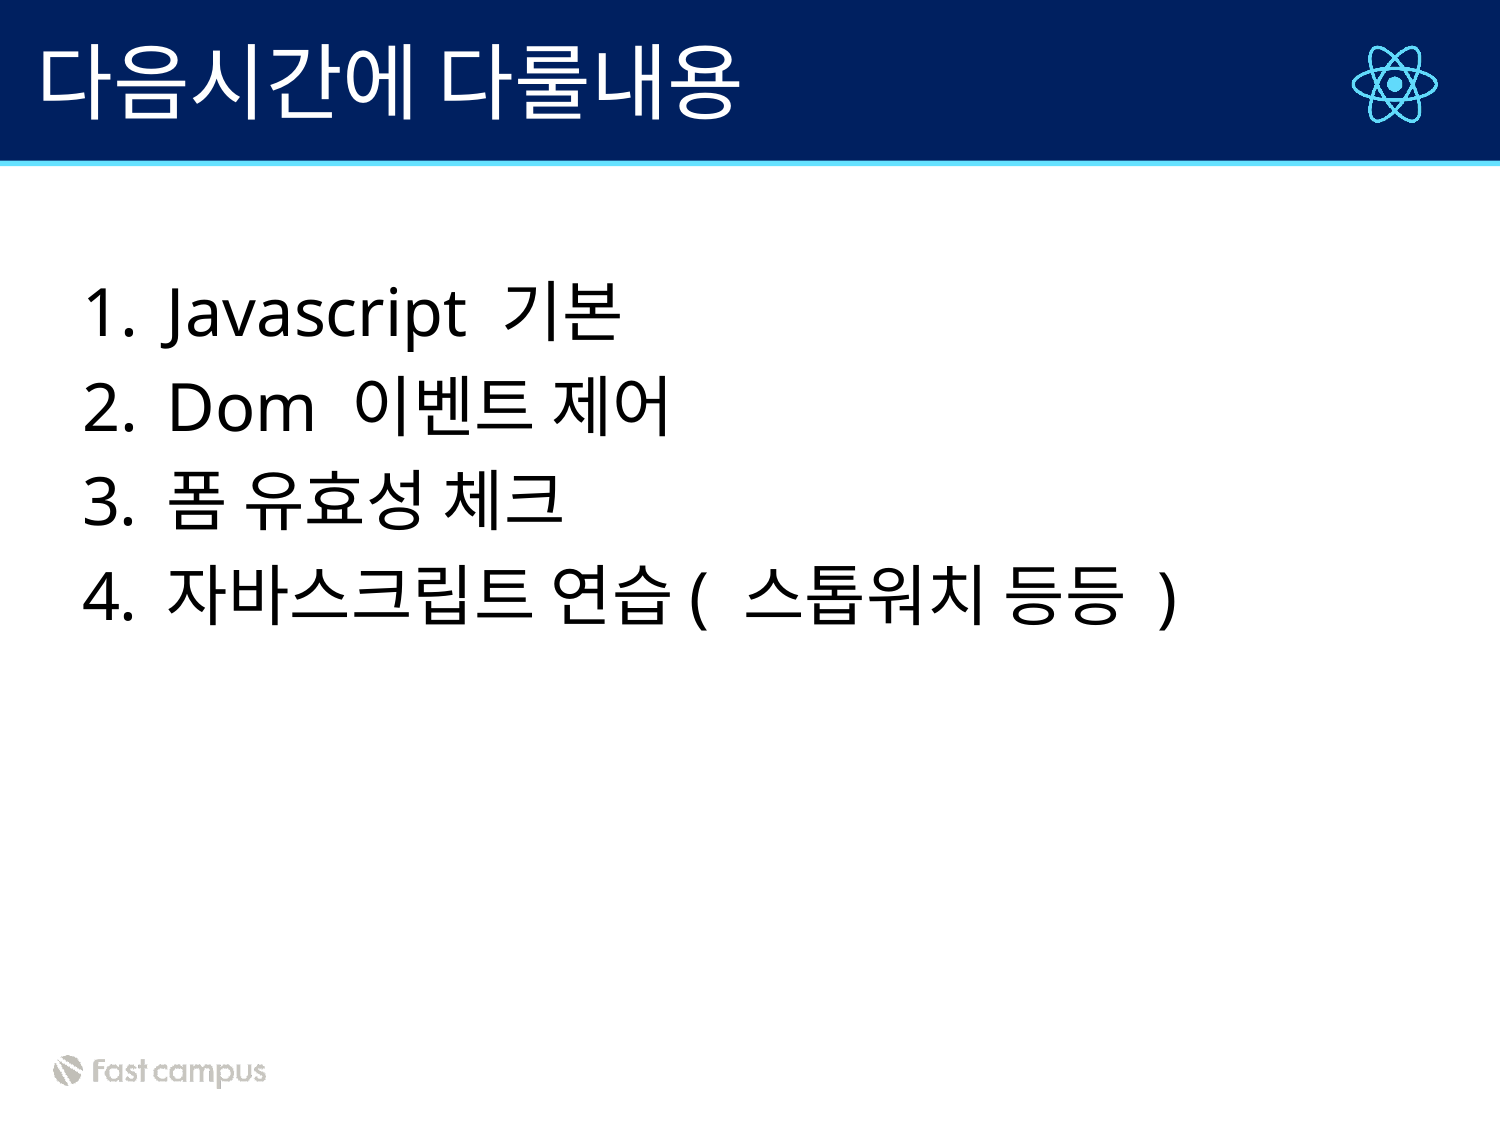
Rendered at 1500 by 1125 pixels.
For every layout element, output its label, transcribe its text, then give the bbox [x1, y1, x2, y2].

picture [1380, 36, 1444, 135]
title 다음시간에 다룰내용 [28, 0, 1380, 175]
list Javascript 기본 Dom 이벤트 제어 폼 유효성 체크 자바스크립트 연습( 스톱워치 등등 ) [74, 261, 1426, 1006]
picture [53, 1046, 266, 1094]
